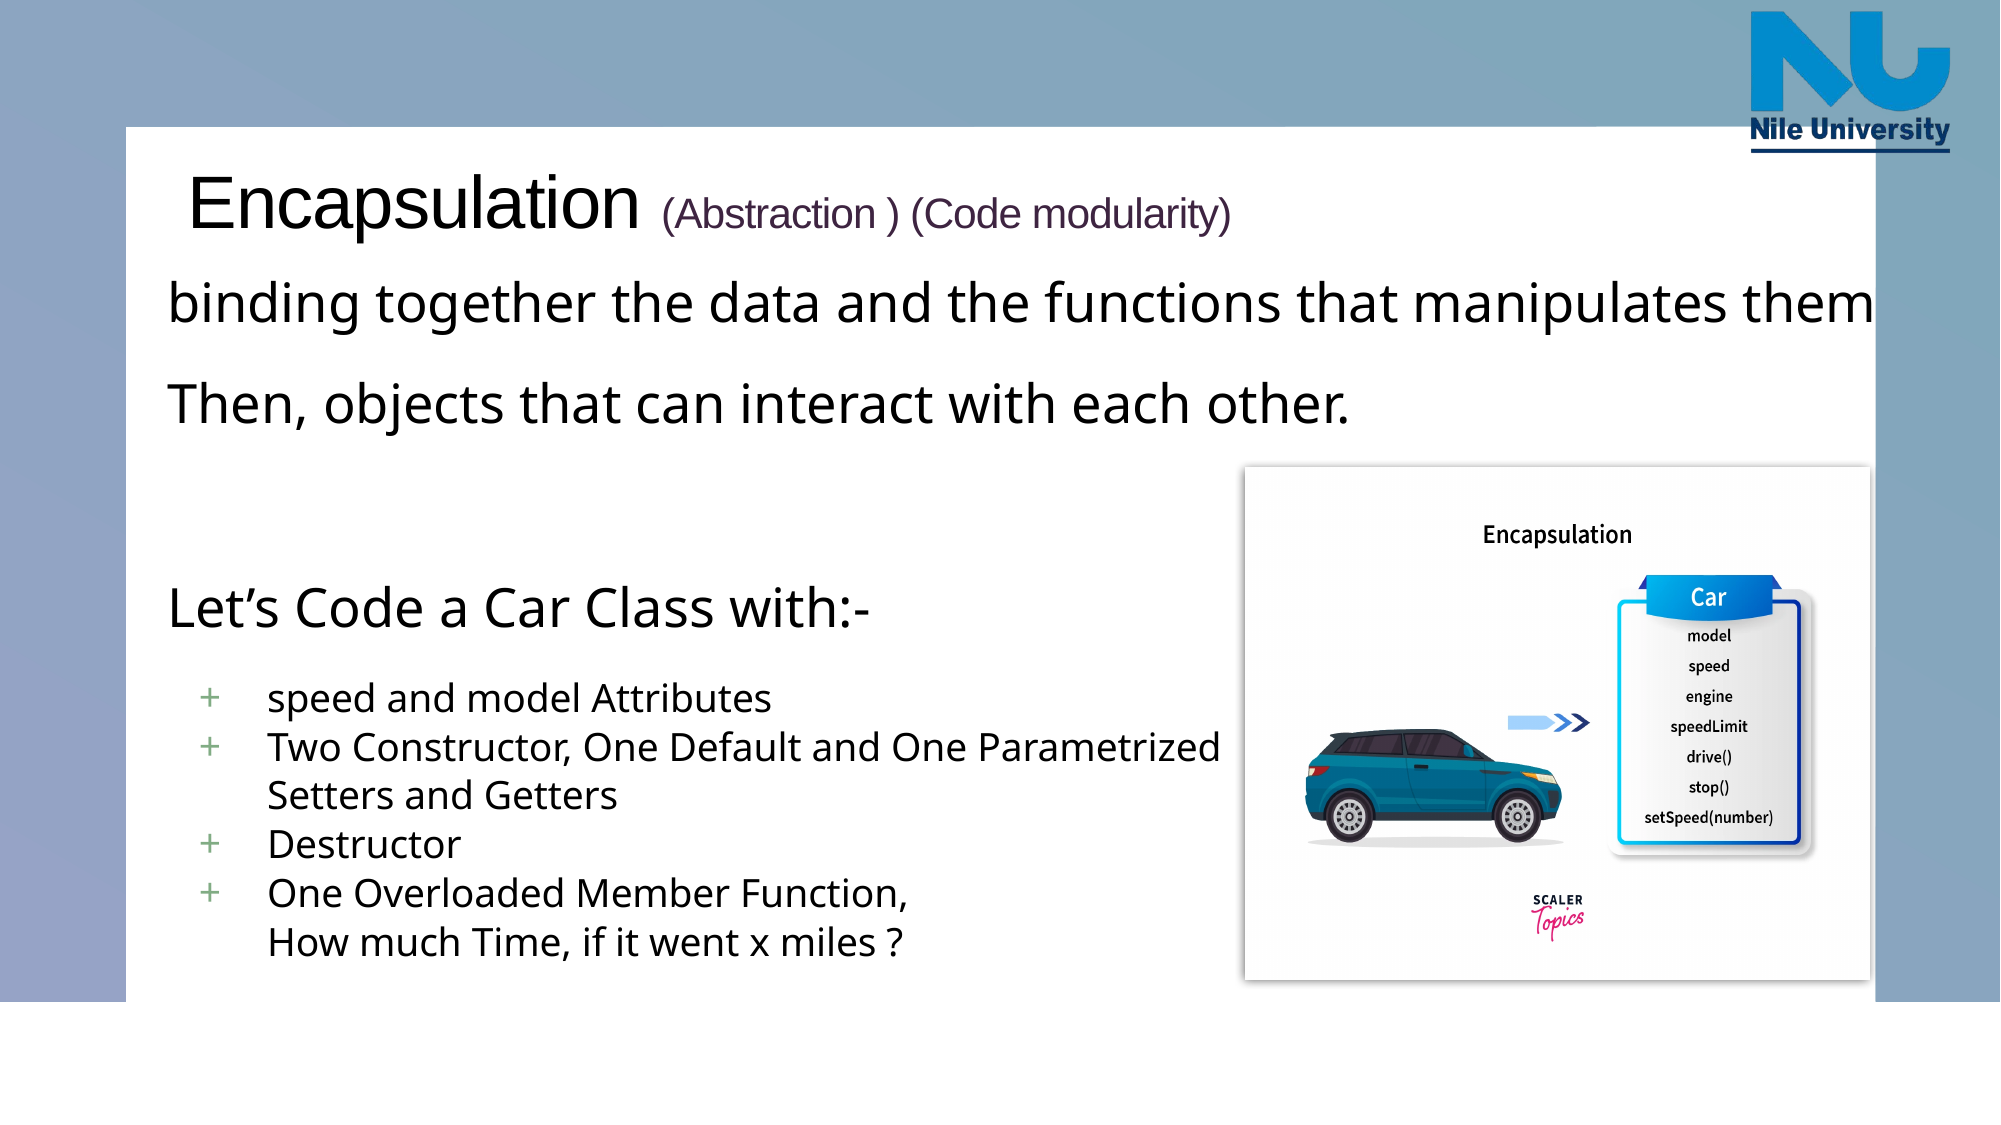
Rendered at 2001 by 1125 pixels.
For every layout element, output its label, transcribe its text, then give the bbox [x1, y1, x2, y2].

picture [1245, 467, 1870, 980]
picture [1735, 0, 1966, 165]
title Encapsulation (Abstraction ) (Code modularity) [167, 140, 2000, 266]
list binding together the data and the functions that manipulates them Then, objects that can interact with each other. Let’s Code a Car Class with:- speed and model Attributes Two Constructor, One Default and One Parametrized Setters and Getters Destructor One Overloaded Member Function, How much Time, if it went x miles ? [146, 244, 1981, 985]
